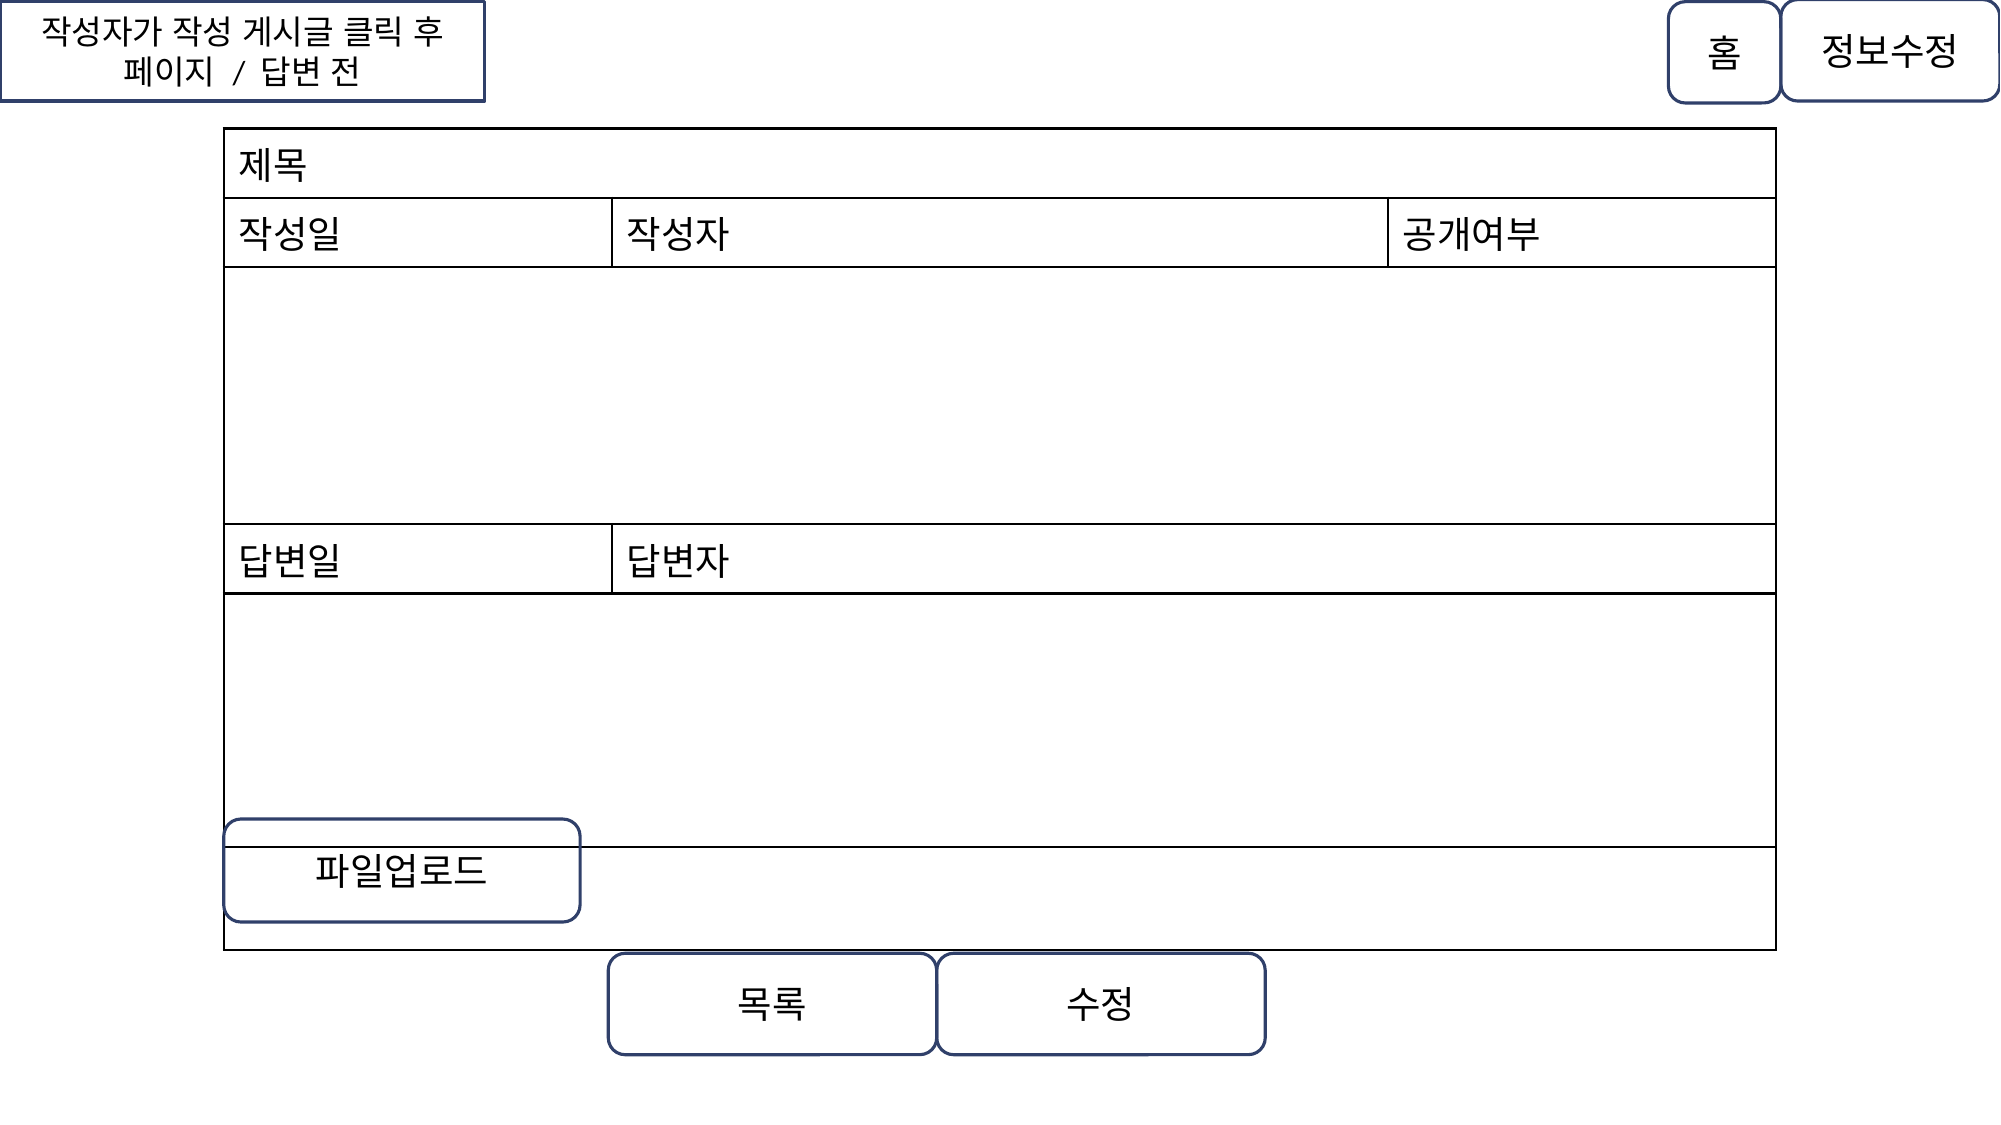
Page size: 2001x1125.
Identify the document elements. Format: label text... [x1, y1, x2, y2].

text_box 홈 [1666, 0, 1783, 105]
table_cell 답변일 [225, 525, 611, 592]
table_cell 공개여부 [1389, 199, 1775, 266]
text_box 작성자가 작성 게시글 클릭 후 페이지 / 답변 전 [0, 0, 486, 103]
table_cell 답변자 [613, 525, 1775, 592]
text_box 정보수정 [1781, 0, 2000, 103]
text_box 파일업로드 [222, 817, 582, 924]
table_cell [225, 268, 1775, 523]
table_cell [225, 595, 1775, 846]
text_box 목록 [606, 951, 937, 1057]
table_cell 작성일 [225, 199, 611, 266]
table_cell 작성자 [613, 199, 1387, 266]
text_box 수정 [935, 951, 1267, 1057]
table_cell [225, 848, 1775, 949]
table_header 제목 [225, 130, 1775, 197]
